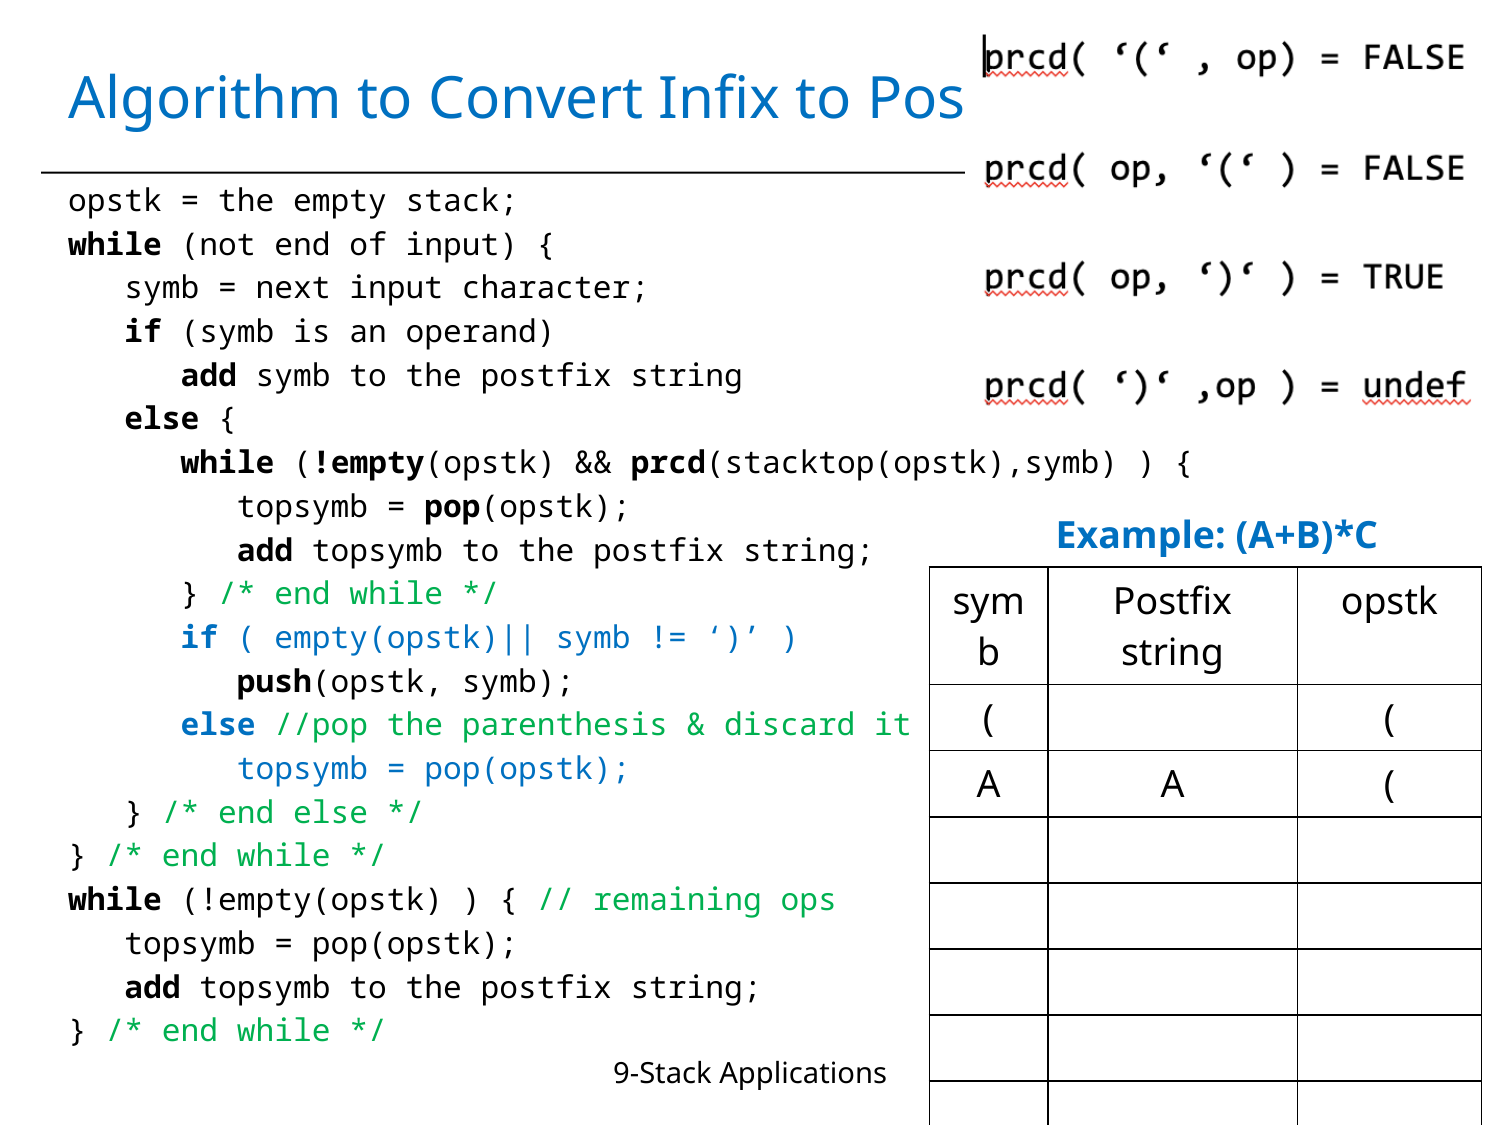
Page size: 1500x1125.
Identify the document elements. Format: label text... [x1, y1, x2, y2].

footer 9-Stack Applications [502, 1046, 929, 1125]
table_cell [1298, 884, 1481, 948]
table_cell [1049, 1082, 1297, 1125]
table_cell A [1049, 751, 1297, 816]
text_box Example: (A+B)*C [1003, 503, 1431, 564]
table_cell ( [930, 685, 1047, 750]
table_cell [930, 884, 1047, 948]
table_cell A [930, 751, 1047, 816]
table_cell [1049, 818, 1297, 882]
table_cell [1298, 1082, 1481, 1125]
table_cell [930, 950, 1047, 1014]
title Algorithm to Convert Infix to Postfix [52, 30, 959, 159]
table_cell [1049, 685, 1297, 750]
table_cell [1049, 950, 1297, 1014]
table_cell [1298, 818, 1481, 882]
table_cell [930, 1082, 1047, 1125]
table_cell [1049, 1016, 1297, 1080]
table_cell [930, 1016, 1047, 1080]
table_header Postfix string [1049, 568, 1297, 684]
table_header symb [930, 568, 1047, 684]
table_header opstk [1298, 568, 1481, 684]
table_cell ( [1298, 751, 1481, 816]
table_cell [1298, 950, 1481, 1014]
table_cell [930, 818, 1047, 882]
table_cell [1298, 1016, 1481, 1080]
table_cell ( [1298, 685, 1481, 750]
picture [964, 0, 1500, 438]
list opstk = the empty stack; while (not end of input) { symb = next input character; if (symb is an operand) add symb to the postfix string else { while (!empty(opstk) && prcd(stacktop(opstk),symb) ) { topsymb = pop(opstk); add topsymb to the postfix string; } /* end while */ if ( empty(opstk)|| symb != ‘)’ ) push(opstk, symb); else //pop the parenthesis & discard it topsymb = pop(opstk); } /* end else */ } /* end while */ while (!empty(opstk) ) { // remaining ops topsymb = pop(opstk); add topsymb to the postfix string; } /* end while */ [52, 172, 1448, 1012]
table_cell [1049, 884, 1297, 948]
